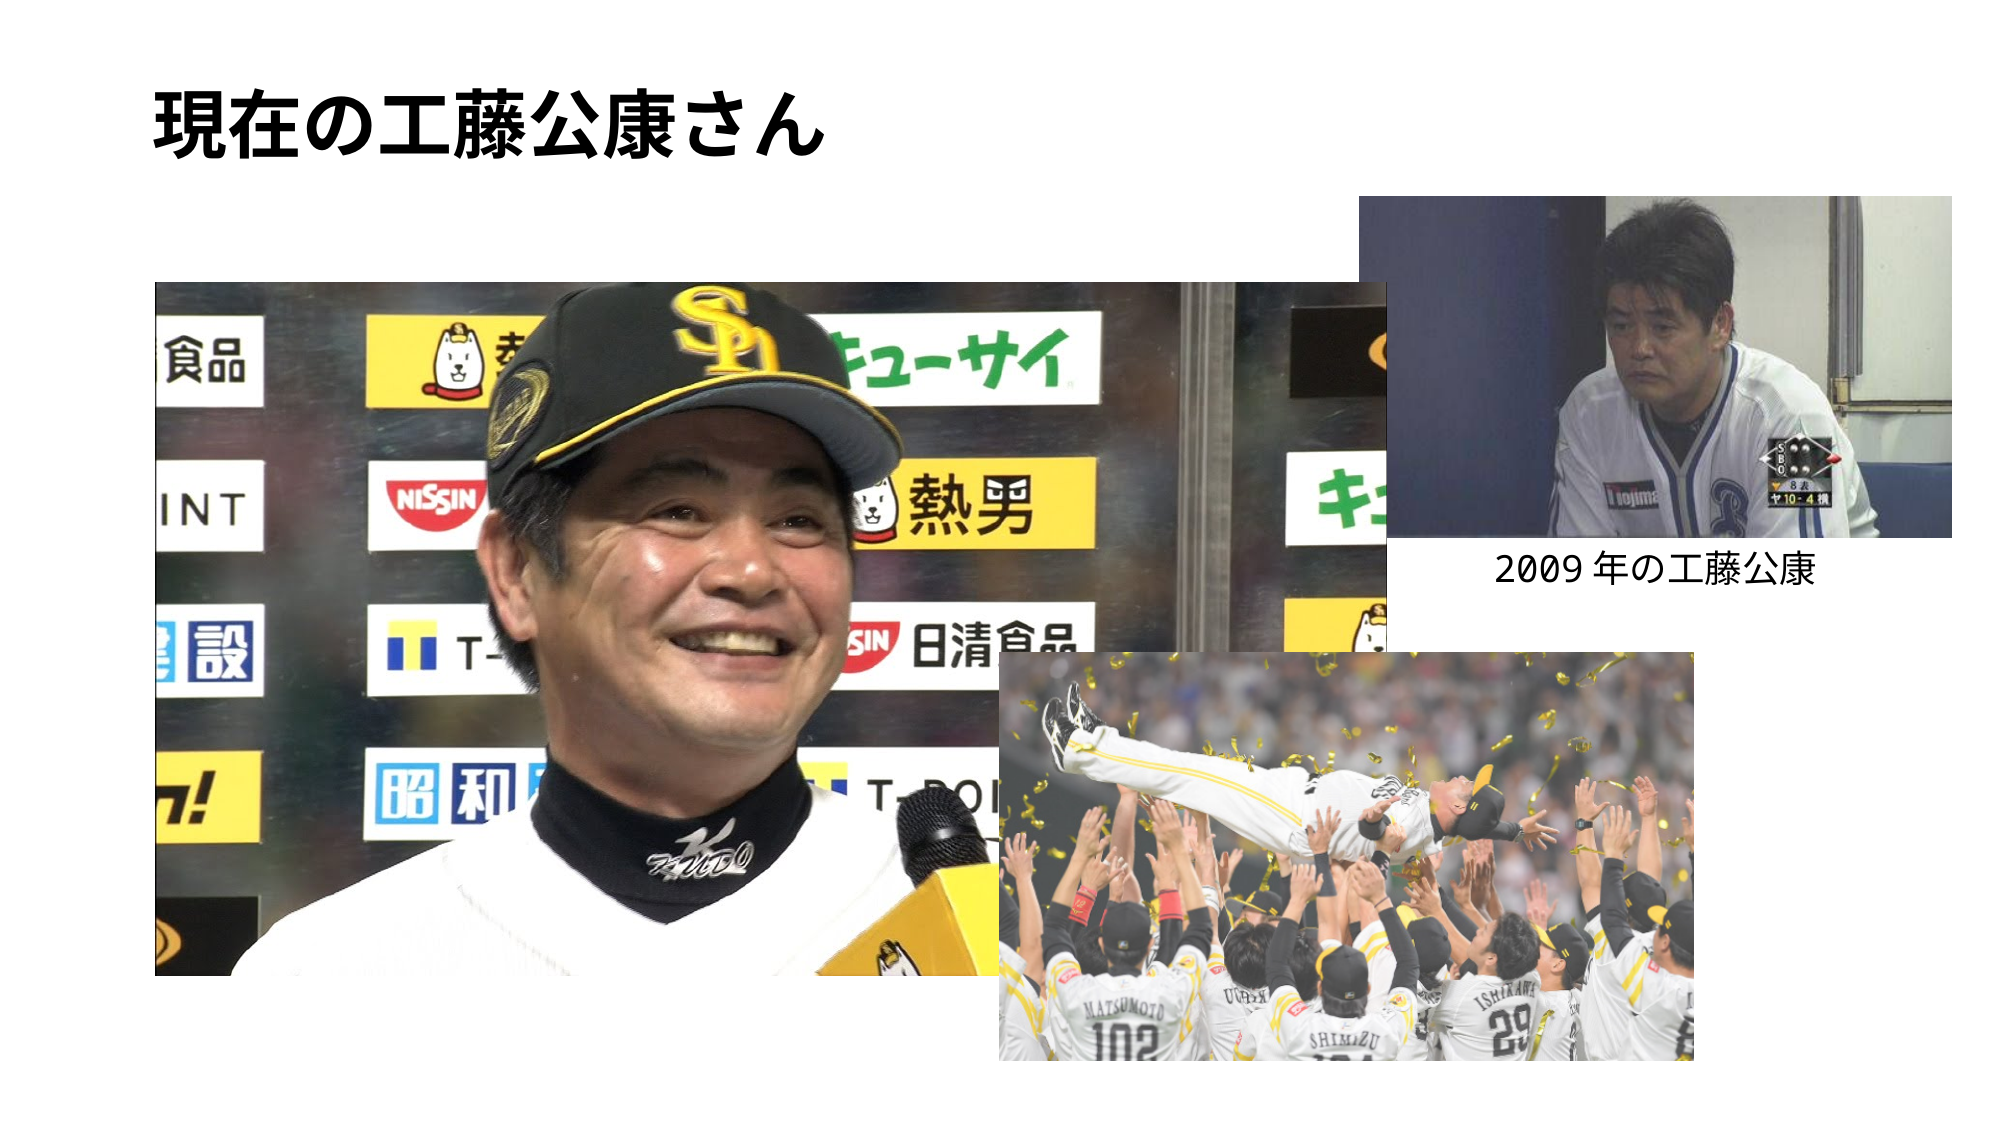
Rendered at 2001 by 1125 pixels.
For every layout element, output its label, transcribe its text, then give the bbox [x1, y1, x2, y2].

picture [1359, 196, 1952, 538]
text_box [155, 282, 1694, 1061]
text_box 2009年の工藤公康 [1694, 538, 1833, 597]
title 現在の工藤公康さん [137, 59, 1863, 197]
